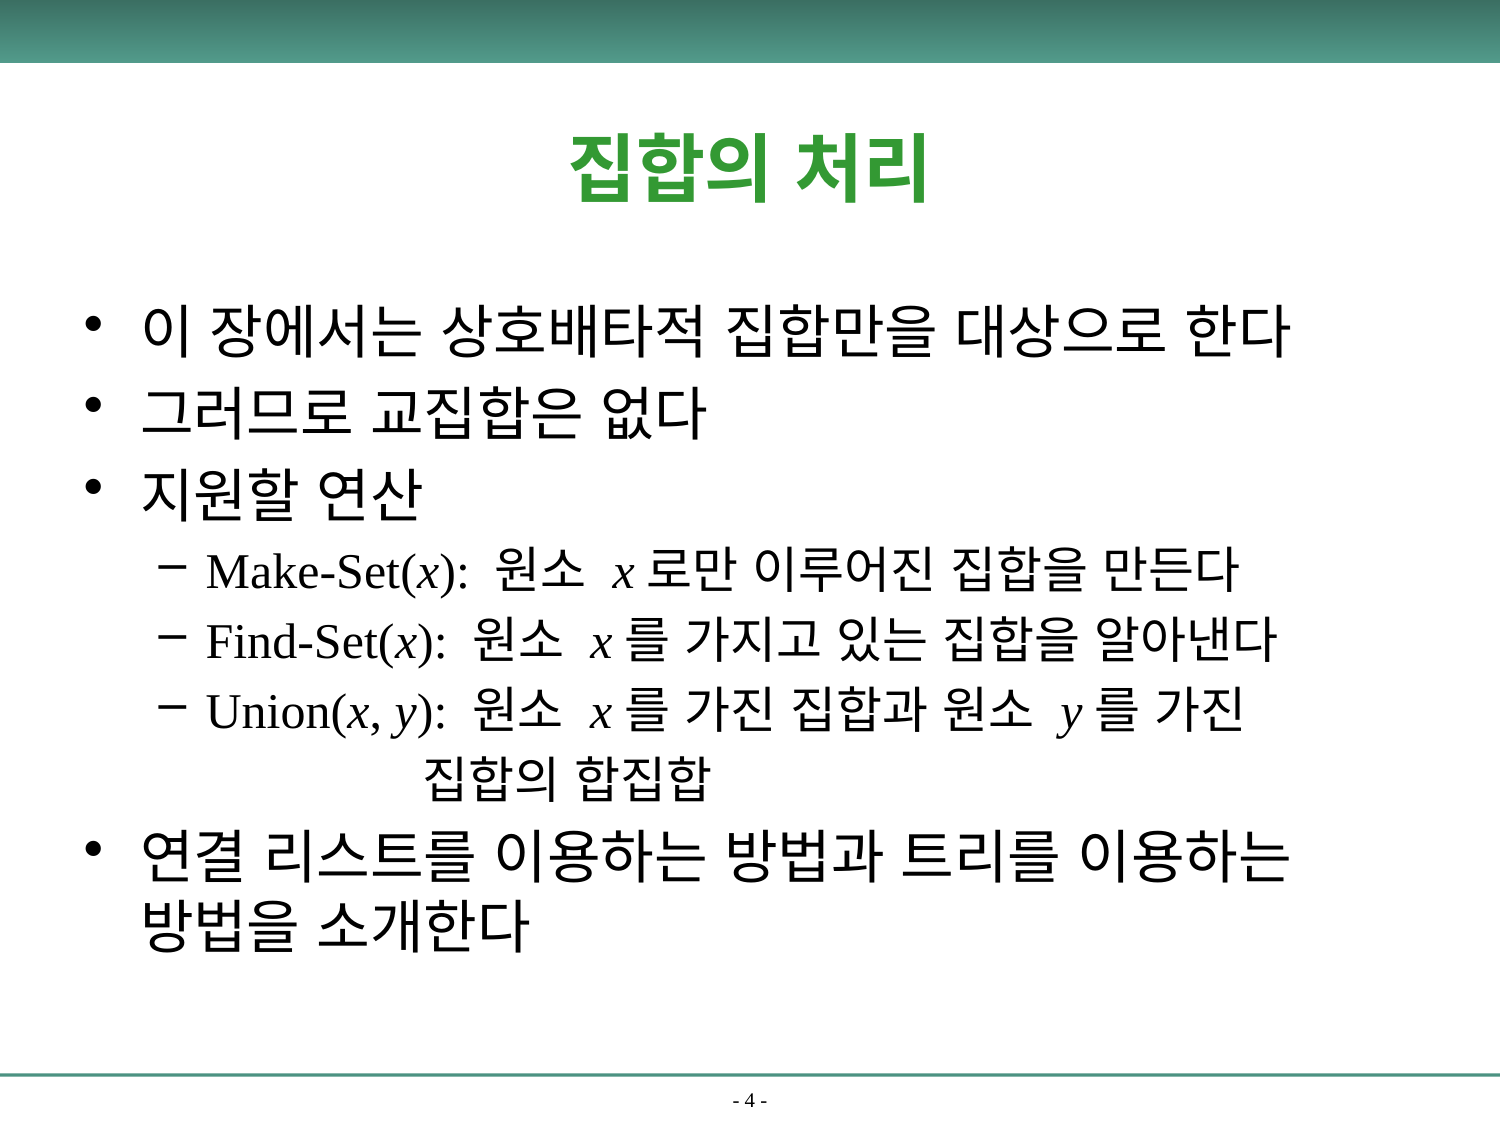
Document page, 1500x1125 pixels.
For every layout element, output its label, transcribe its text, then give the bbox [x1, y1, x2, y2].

list 이 장에서는 상호배타적 집합만을 대상으로 한다 그러므로 교집합은 없다 지원할 연산 Make-Set(x): 원소 x로만 이루어진 집합을 만든다 Find-Set(x): 원소 x를 가지고 있는 집합을 알아낸다 Union(x, y): 원소 x를 가진 집합과 원소 y를 가진 집합의 합집합 연결 리스트를 이용하는 방법과 트리를 이용하는 방법을 소개한다 [68, 287, 1432, 1009]
title 집합의 처리 [112, 72, 1388, 261]
